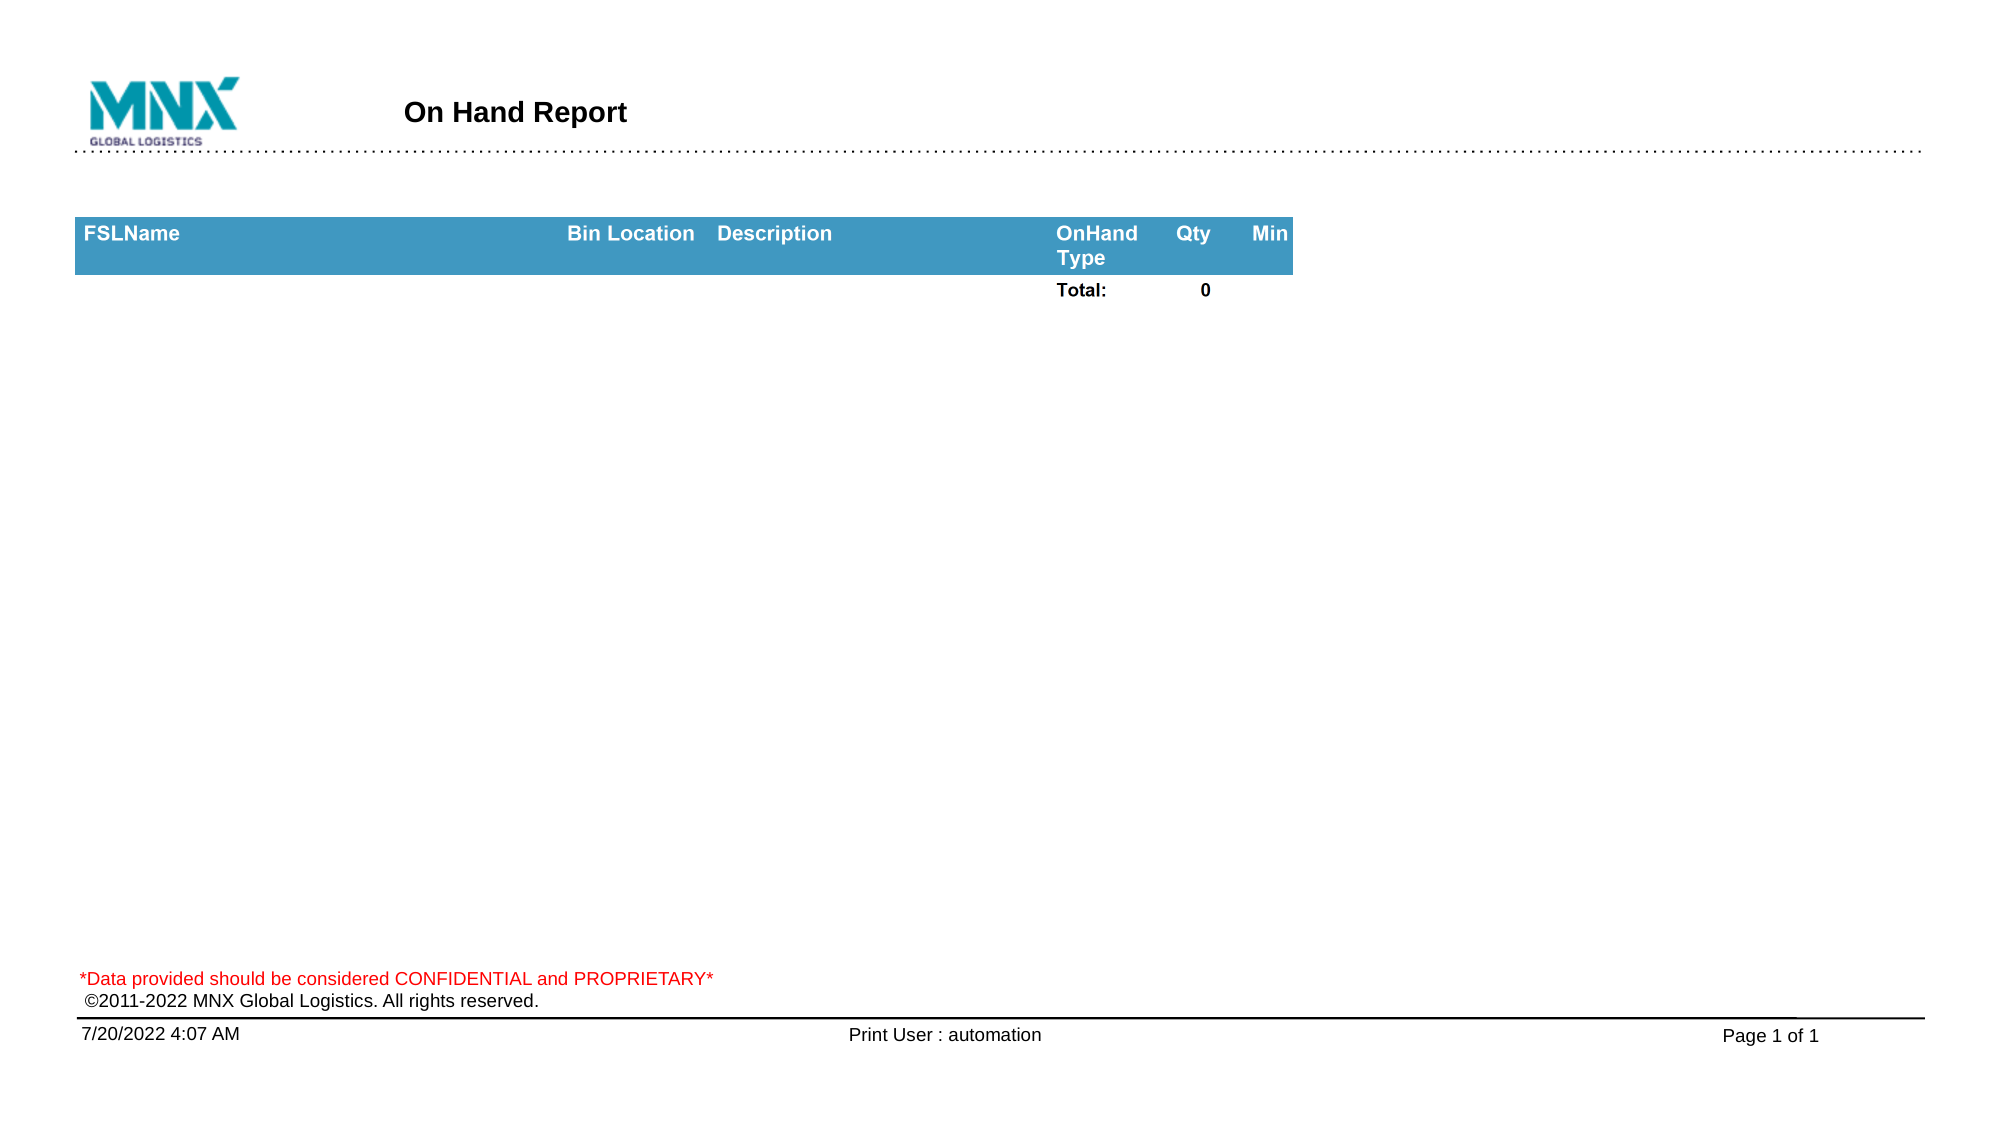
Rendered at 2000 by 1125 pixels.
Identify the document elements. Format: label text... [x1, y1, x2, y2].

text_box 7/20/2022 4:07 AM [81, 1021, 335, 1050]
text_box Print User : automation [764, 1022, 1126, 1050]
picture [76, 74, 288, 148]
text_box Page 1 of 1 [1608, 1023, 1820, 1050]
text_box ©2011-2022 MNX Global Logistics. All rights reserved. [79, 988, 1332, 1010]
text_box *Data provided should be considered CONFIDENTIAL and PROPRIETARY* [79, 966, 1332, 988]
picture [74, 217, 1294, 314]
text_box On Hand Report [399, 89, 1089, 131]
